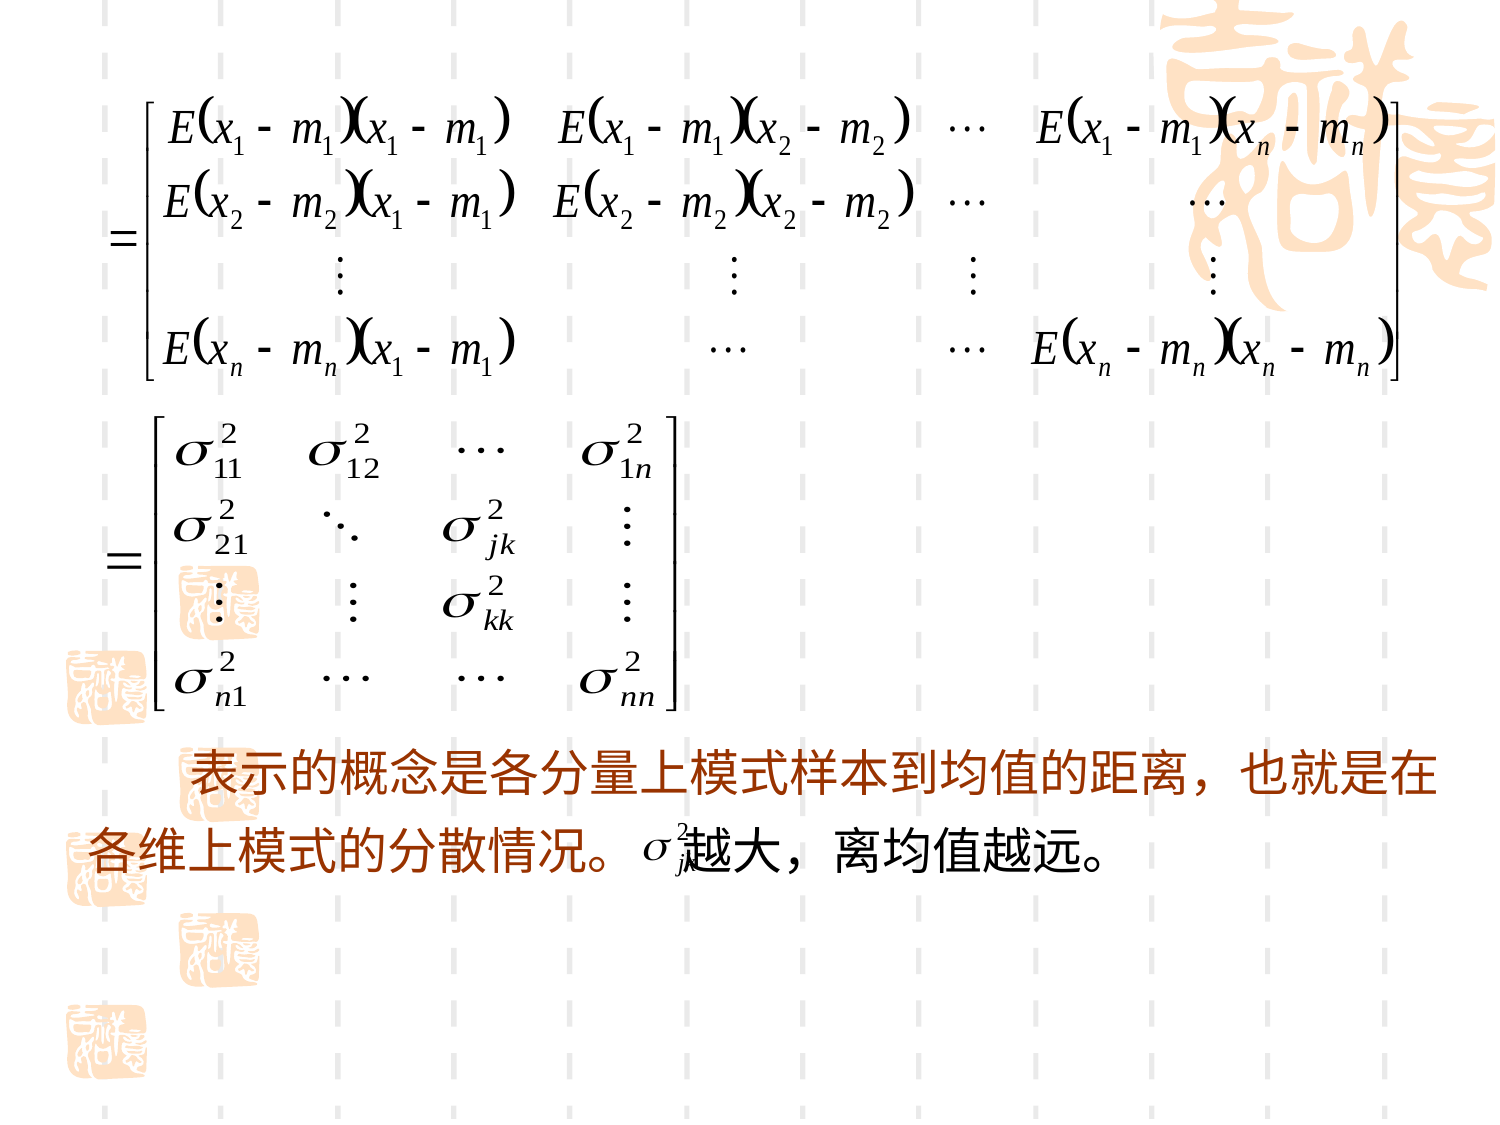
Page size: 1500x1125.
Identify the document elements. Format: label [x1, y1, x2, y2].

text_box [92, 407, 699, 714]
text_box [72, 715, 1500, 887]
text_box [100, 89, 1415, 393]
